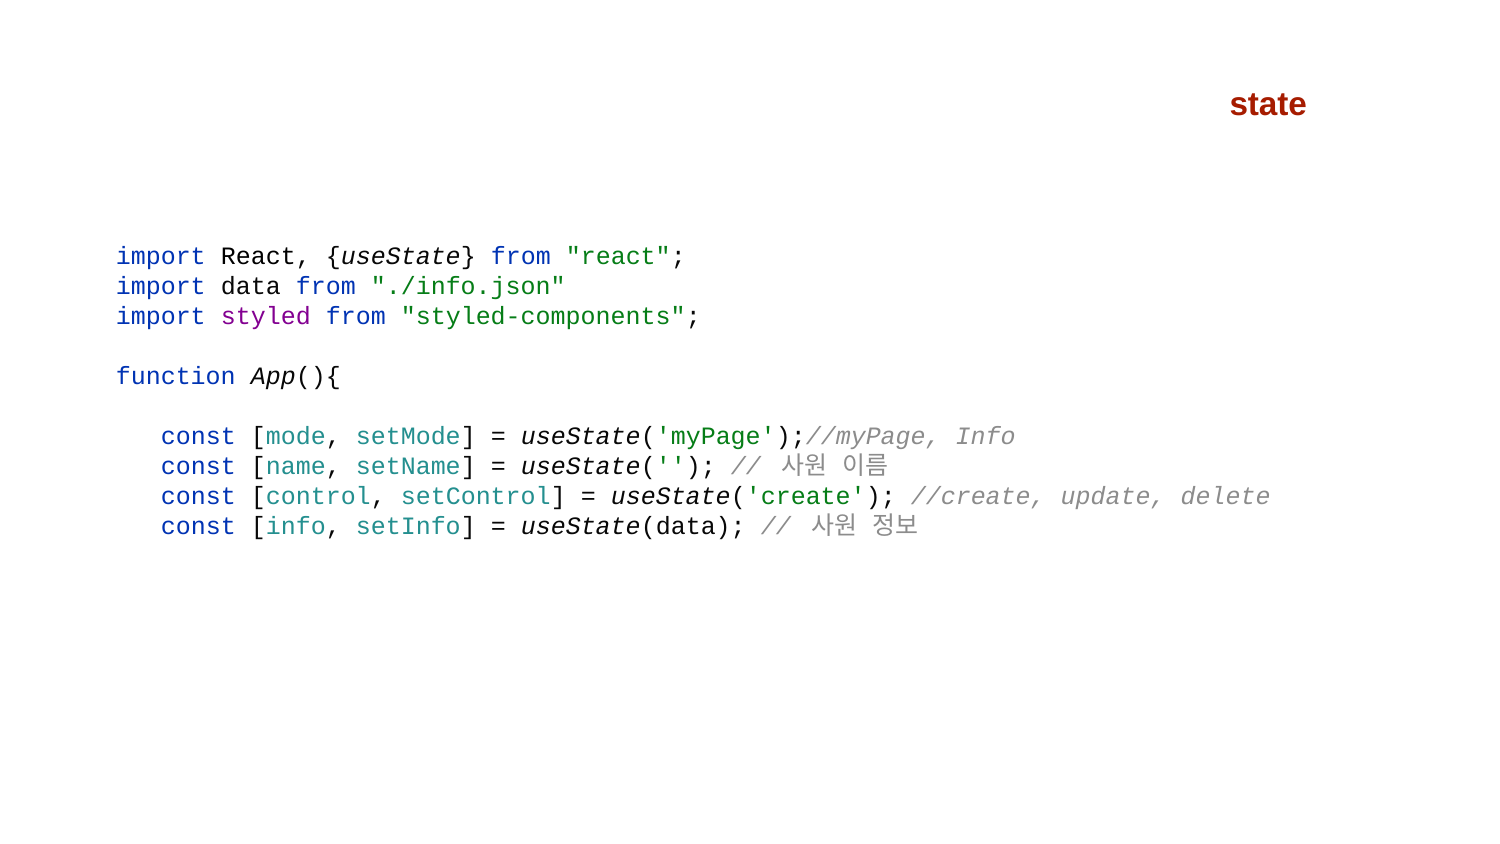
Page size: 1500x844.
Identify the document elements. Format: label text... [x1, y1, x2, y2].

text_box state [1066, 59, 1471, 146]
text_box import React, {useState} from "react"; import data from "./info.json" import styled from "styled-components"; function App(){ const [mode, setMode] = useState('myPage');//myPage, Info const [name, setName] = useState(''); // 사원 이름 const [control, setControl] = useState('create'); //create, update, delete const [info, setInfo] = useState(data); // 사원 정보 [100, 225, 1479, 585]
